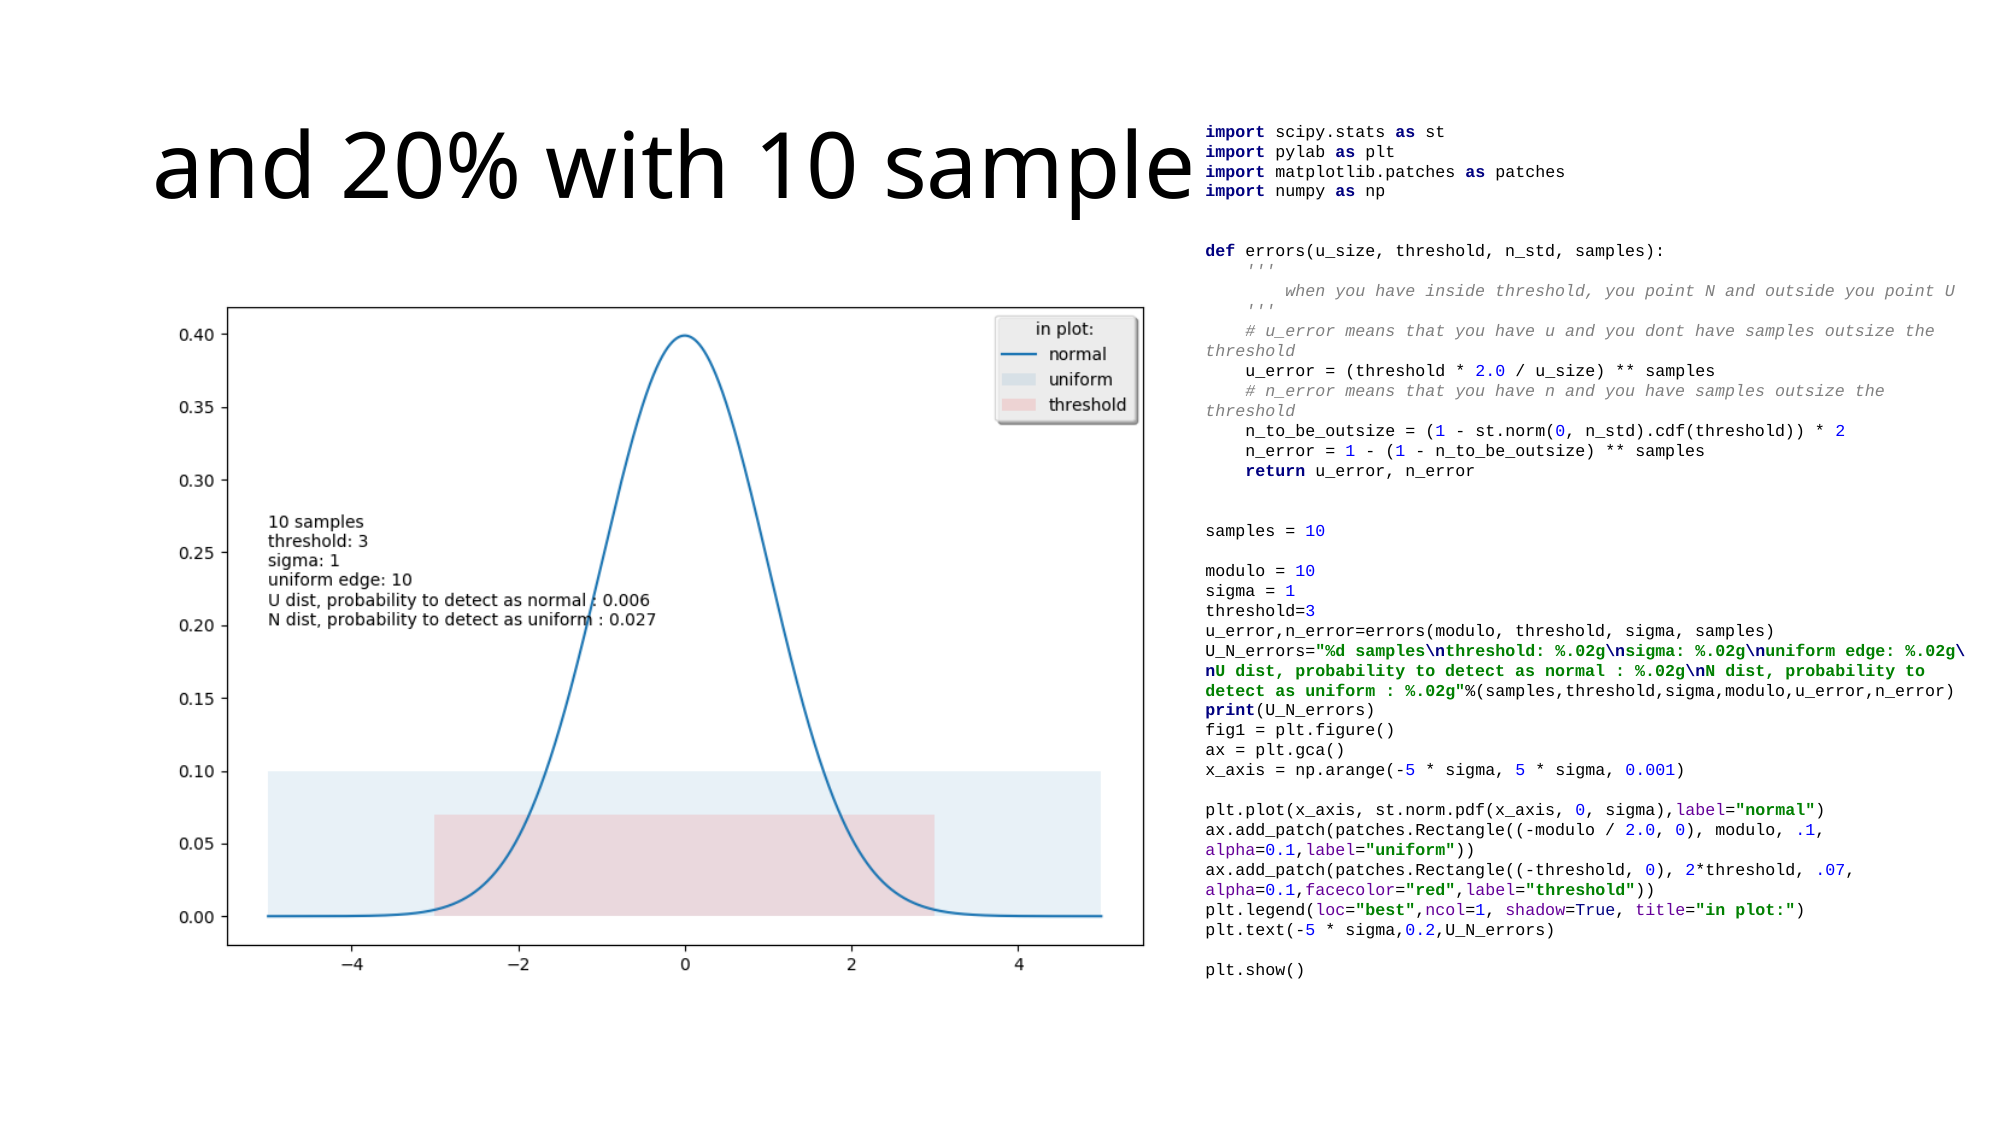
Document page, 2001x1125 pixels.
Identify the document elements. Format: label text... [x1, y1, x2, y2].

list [162, 277, 1166, 992]
text_box import scipy.stats as st import pylab as plt import matplotlib.patches as patches import numpy as np def errors(u_size, threshold, n_std, samples): ''' when you have inside threshold, you point N and outside you point U ''' # u_error means that you have u and you dont have samples outsize the threshold u_error = (threshold * 2.0 / u_size) ** samples # n_error means that you have n and you have samples outsize the threshold n_to_be_outsize = (1 - st.norm(0, n_std).cdf(threshold)) * 2 n_error = 1 - (1 - n_to_be_outsize) ** samples return u_error, n_error samples = 10 modulo = 10 sigma = 1 threshold=3 u_error,n_error=errors(modulo, threshold, sigma, samples) U_N_errors="%d samples\nthreshold: %.02g\nsigma: %.02g\nuniform edge: %.02g\nU dist, probability to detect as normal : %.02g\nN dist, probability to detect as uniform : %.02g"%(samples,threshold,sigma,modulo,u_error,n_error) print(U_N_errors) fig1 = plt.figure() ax = plt.gca() x_axis = np.arange(-5 * sigma, 5 * sigma, 0.001) plt.plot(x_axis, st.norm.pdf(x_axis, 0, sigma),label="normal") ax.add_patch(patches.Rectangle((-modulo / 2.0, 0), modulo, .1, alpha=0.1,label="uniform")) ax.add_patch(patches.Rectangle((-threshold, 0), 2*threshold, .07, alpha=0.1,facecolor="red",label="threshold")) plt.legend(loc="best",ncol=1, shadow=True, title="in plot:") plt.text(-5 * sigma,0.2,U_N_errors) plt.show() [1190, 112, 1983, 1007]
title and 20% with 10 samples [137, 59, 1863, 278]
